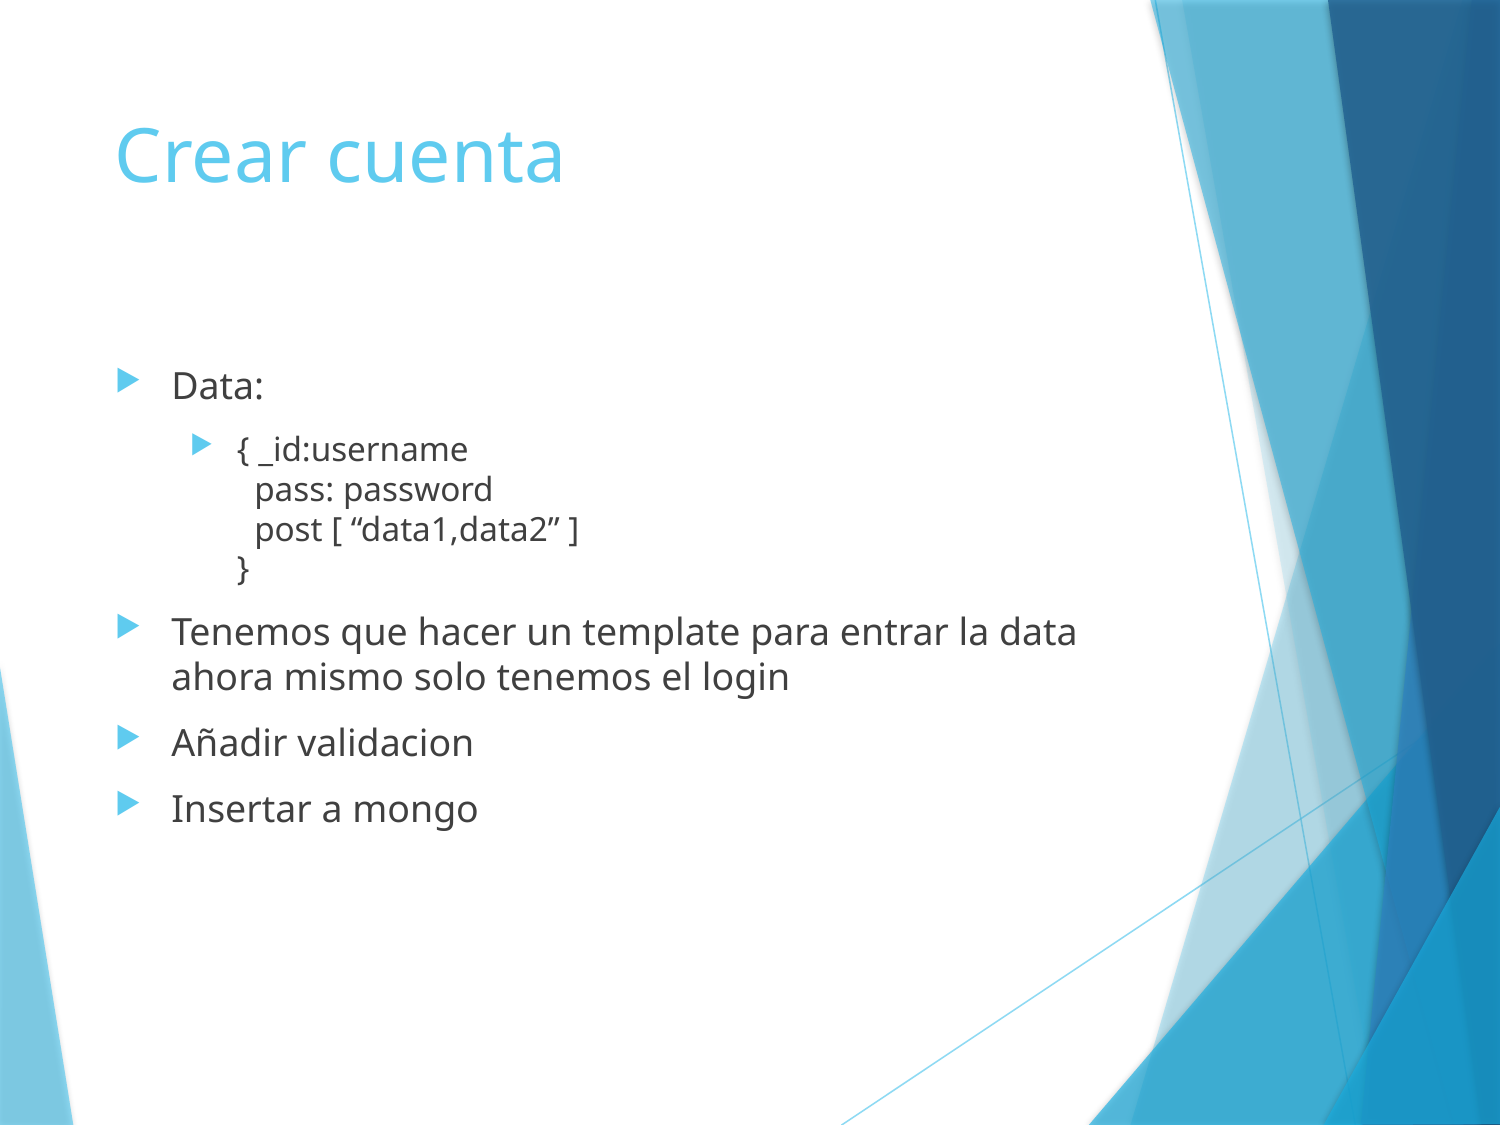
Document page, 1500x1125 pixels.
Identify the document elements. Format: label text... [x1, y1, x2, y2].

title Crear cuenta [99, 99, 1142, 317]
list Data: { _id:username pass: password post [ “data1,data2” ] } Tenemos que hacer un template para entrar la data ahora mismo solo tenemos el login Añadir validacion Insertar a mongo [99, 354, 1142, 992]
